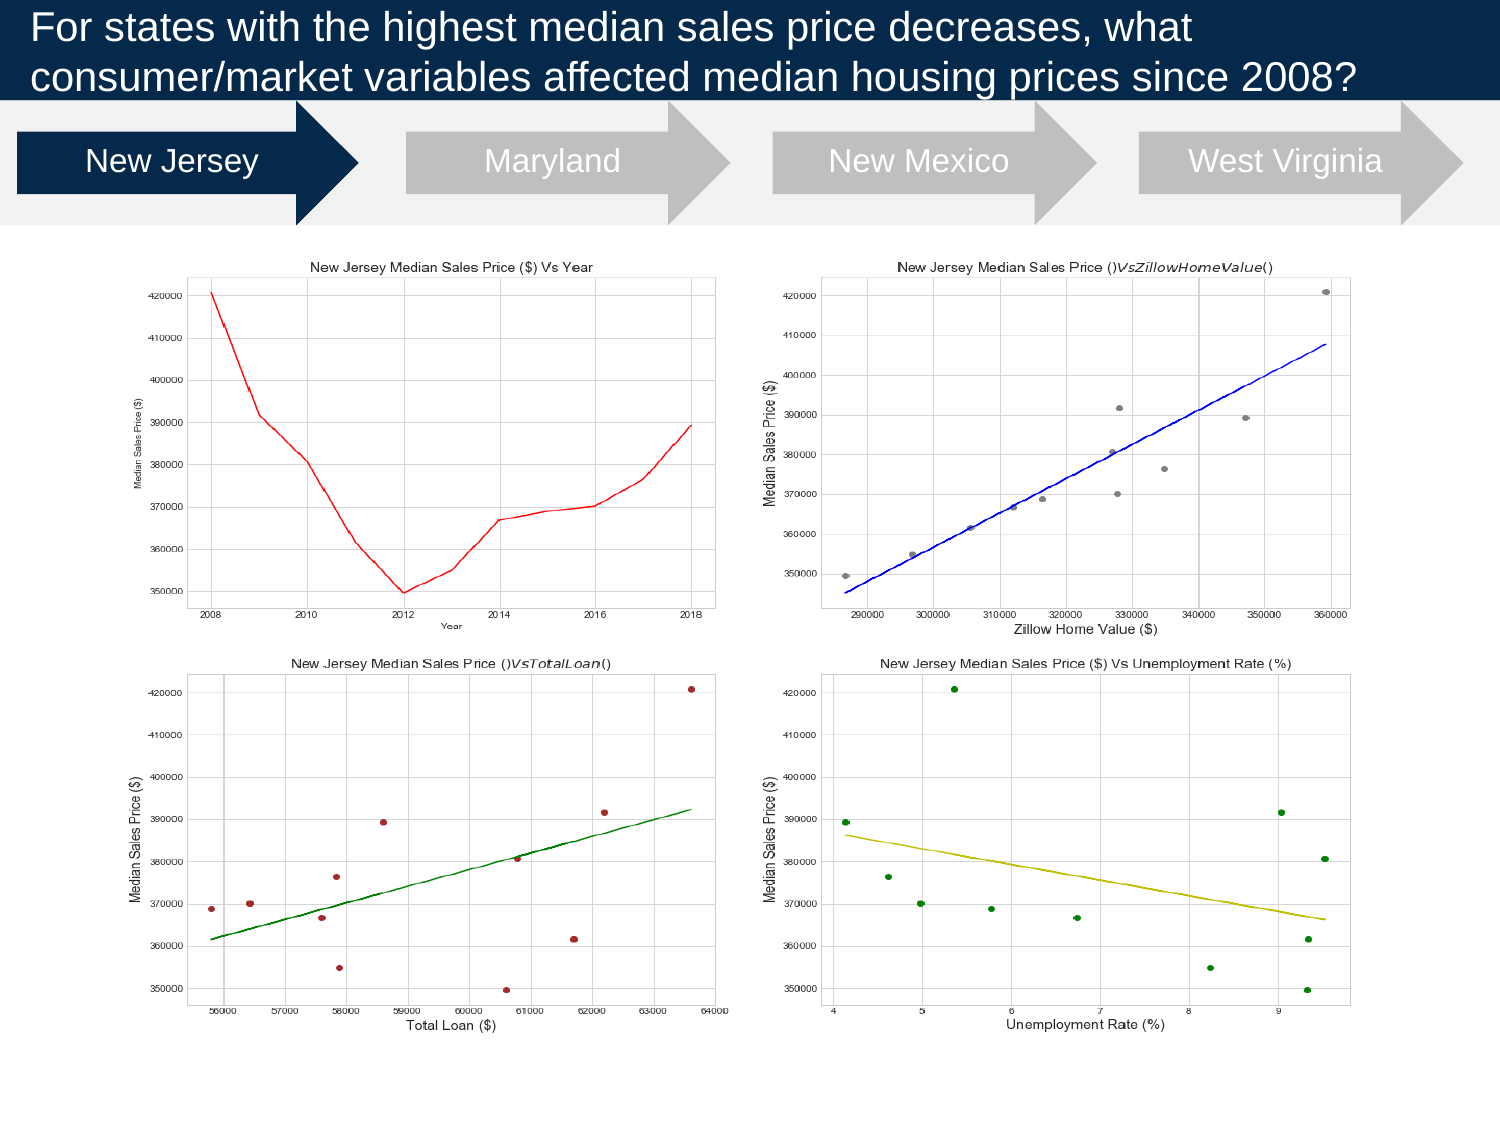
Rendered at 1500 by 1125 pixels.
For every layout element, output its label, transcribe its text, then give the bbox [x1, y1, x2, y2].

text_box West Virginia [1138, 100, 1461, 160]
text_box [1402, 100, 1500, 161]
text_box [669, 100, 1034, 160]
picture [0, 161, 1500, 1125]
text_box [297, 100, 668, 160]
text_box [1036, 100, 1400, 160]
text_box [0, 100, 296, 161]
text_box New Jersey [17, 100, 356, 160]
title For states with the highest median sales price decreases, what consumer/market variables affected median housing prices since 2008? [0, 0, 1500, 100]
text_box Maryland [406, 100, 728, 160]
text_box New Mexico [772, 100, 1095, 160]
